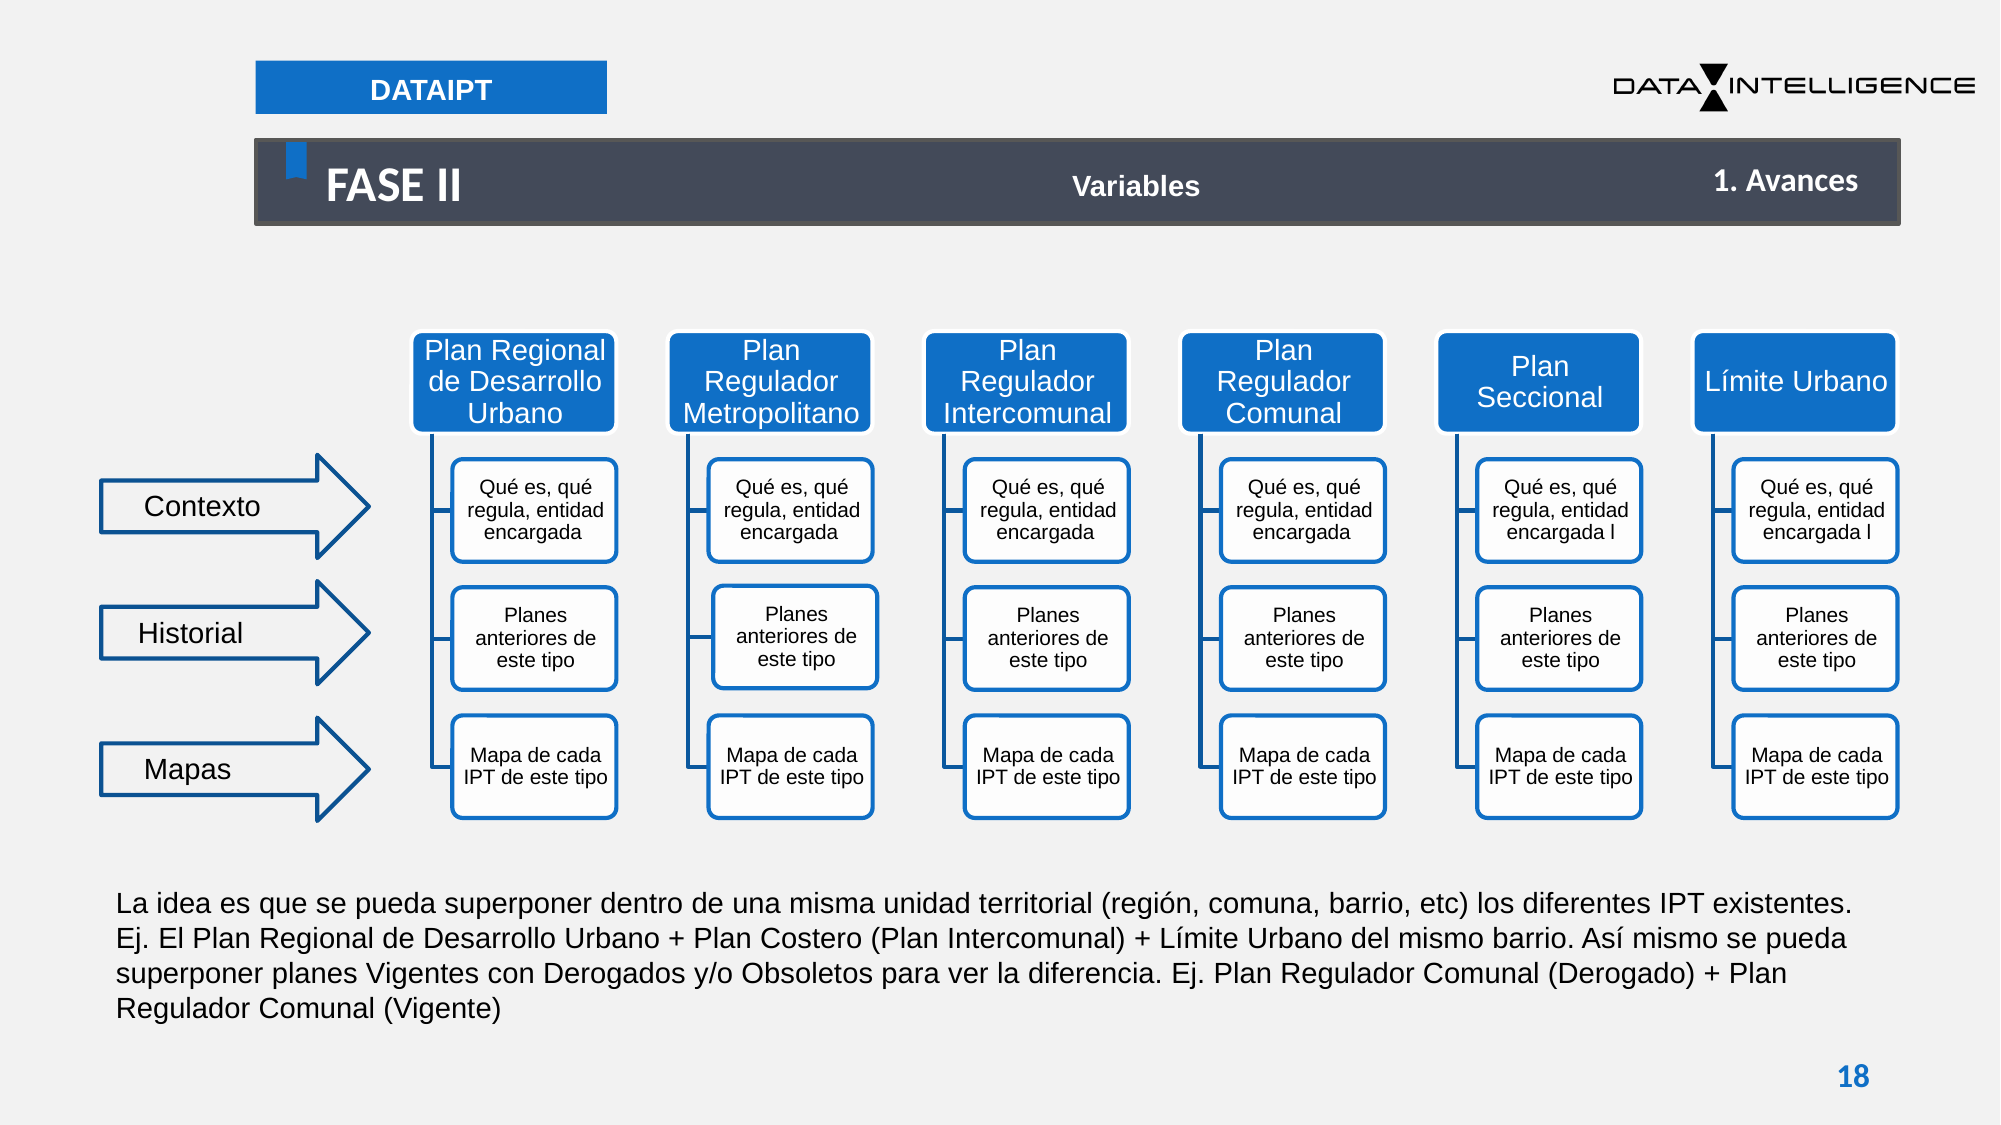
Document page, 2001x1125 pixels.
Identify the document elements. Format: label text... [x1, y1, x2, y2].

text_box [99, 452, 372, 561]
text_box FASE II [255, 139, 404, 224]
text_box DATAIPT [255, 60, 607, 114]
text_box 18 [1807, 1050, 1899, 1100]
text_box [99, 715, 372, 823]
text_box [286, 142, 307, 180]
picture [1590, 42, 1999, 131]
text_box [99, 579, 372, 687]
text_box La idea es que se pueda superponer dentro de una misma unidad territorial (región, comuna, barrio, etc) los diferentes IPT existentes. Ej. El Plan Regional de Desarrollo Urbano + Plan Costero (Plan Intercomunal) + Límite Urbano del mismo barrio. Así mismo se pueda superponer planes Vigentes con Derogados y/o Obsoletos para ver la diferencia. Ej. Plan Regulador Comunal (Derogado) + Plan Regulador Comunal (Vigente) [101, 876, 1899, 1032]
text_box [409, 129, 1899, 1020]
